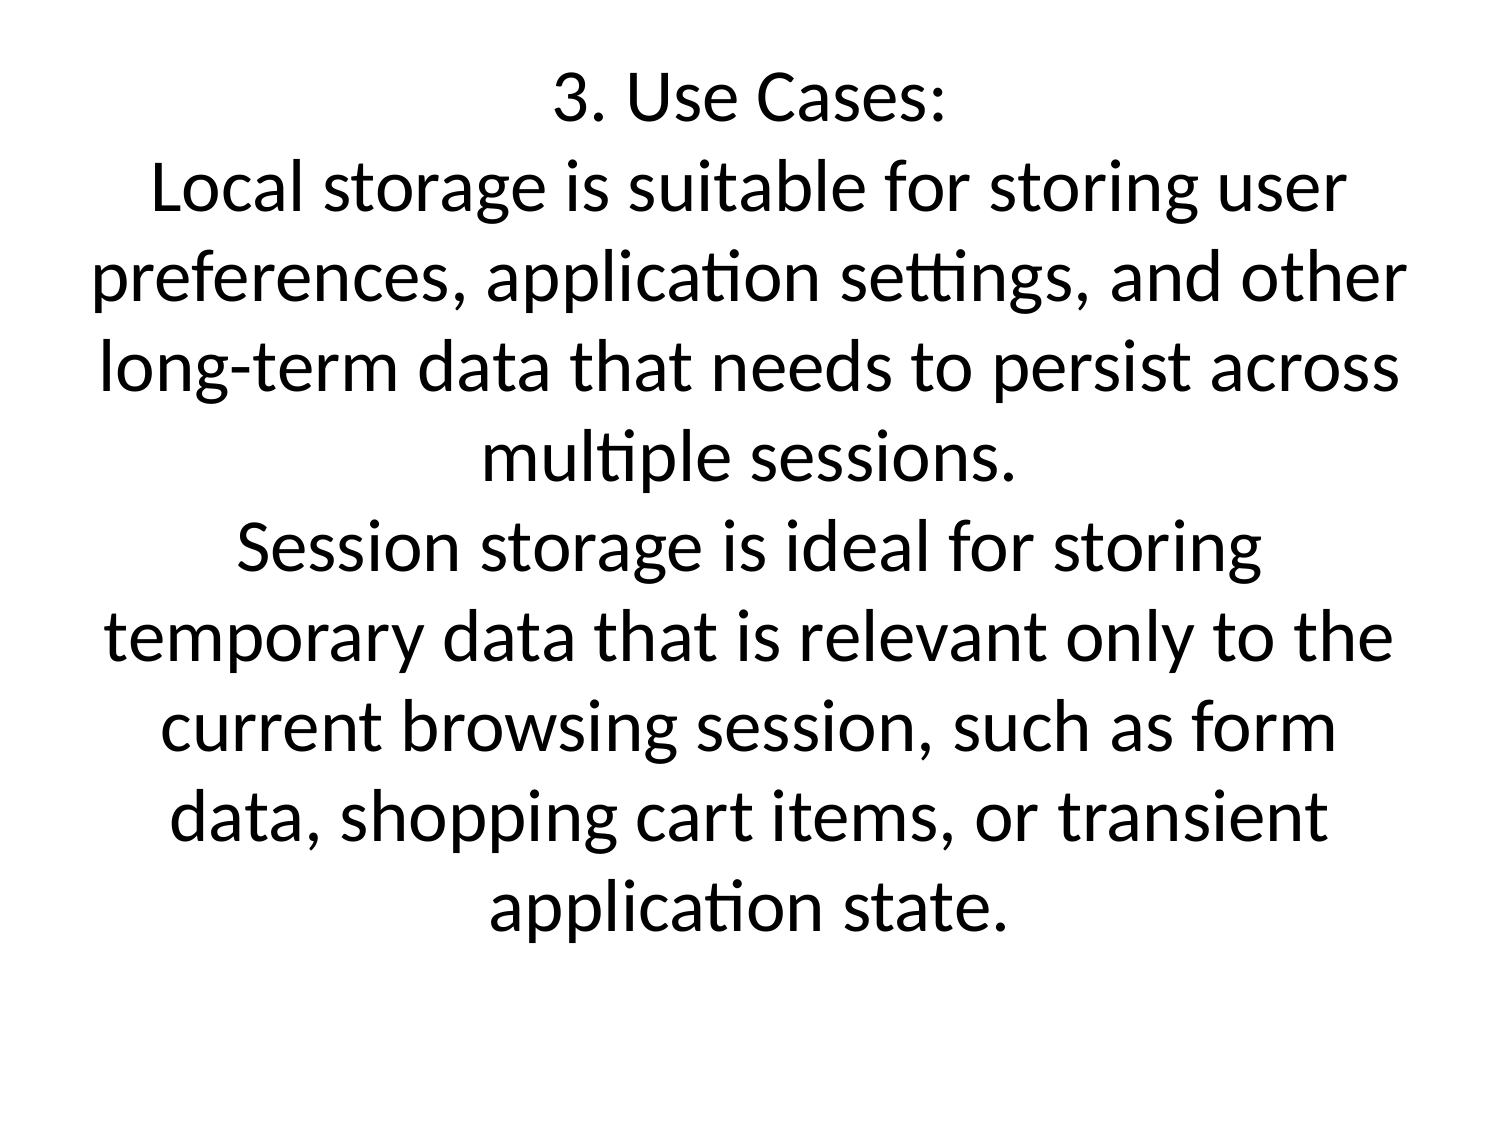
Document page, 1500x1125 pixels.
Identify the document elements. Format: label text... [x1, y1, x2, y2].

title 3. Use Cases: Local storage is suitable for storing user preferences, application settings, and other long-term data that needs to persist across multiple sessions. Session storage is ideal for storing temporary data that is relevant only to the current browsing session, such as form data, shopping cart items, or transient application state. [75, 45, 1425, 1038]
